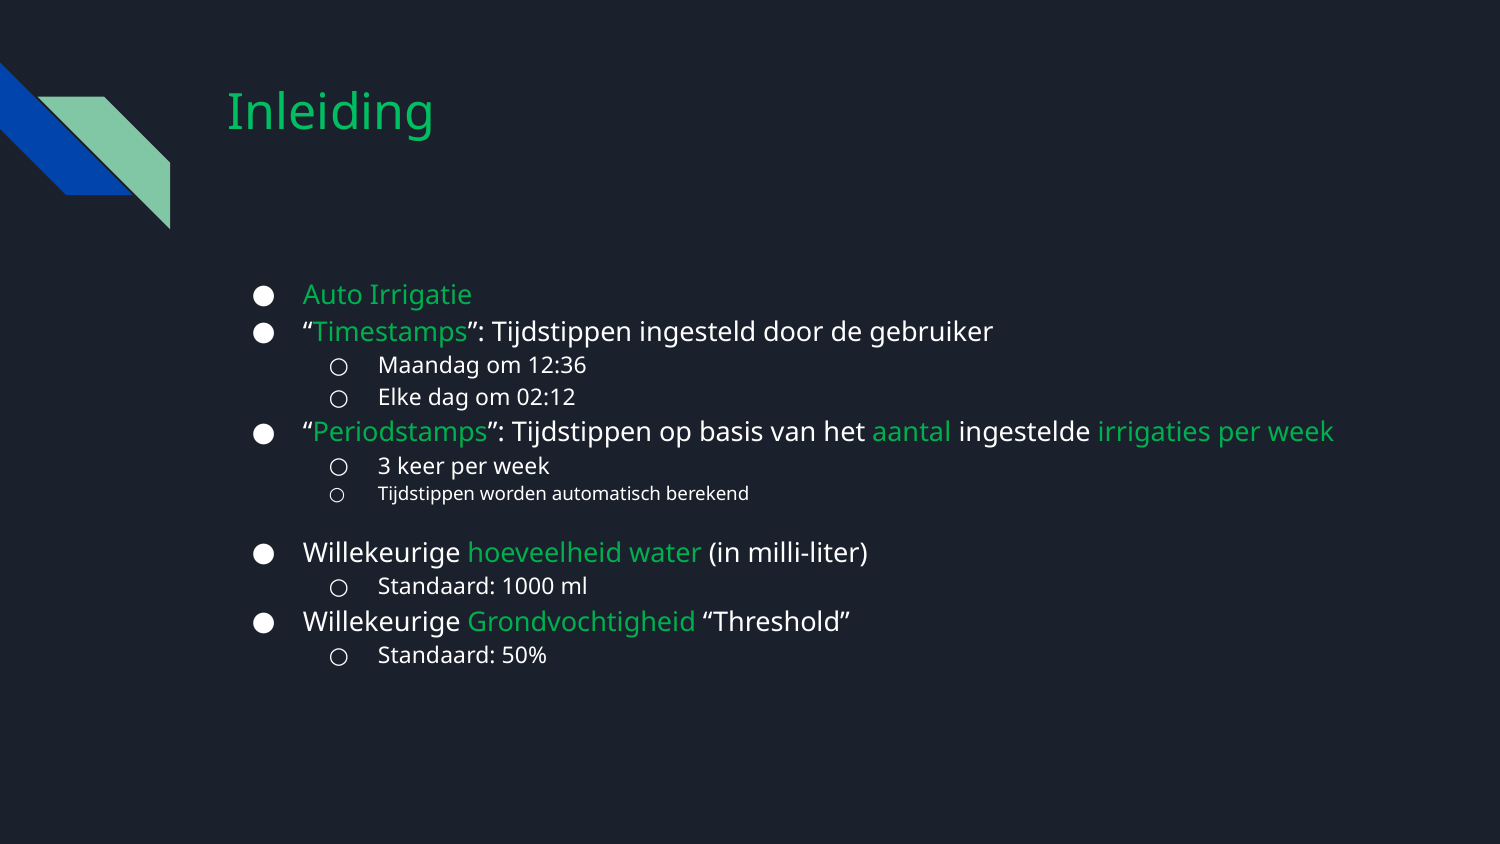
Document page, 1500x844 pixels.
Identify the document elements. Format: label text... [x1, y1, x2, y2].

list Auto Irrigatie “Timestamps”: Tijdstippen ingesteld door de gebruiker Maandag om 12:36 Elke dag om 02:12 “Periodstamps”: Tijdstippen op basis van het aantal ingestelde irrigaties per week 3 keer per week Tijdstippen worden automatisch berekend Willekeurige hoeveelheid water (in milli-liter) Standaard: 1000 ml Willekeurige Grondvochtigheid “Threshold” Standaard: 50% [212, 257, 1368, 735]
title Inleiding [212, 64, 1368, 215]
